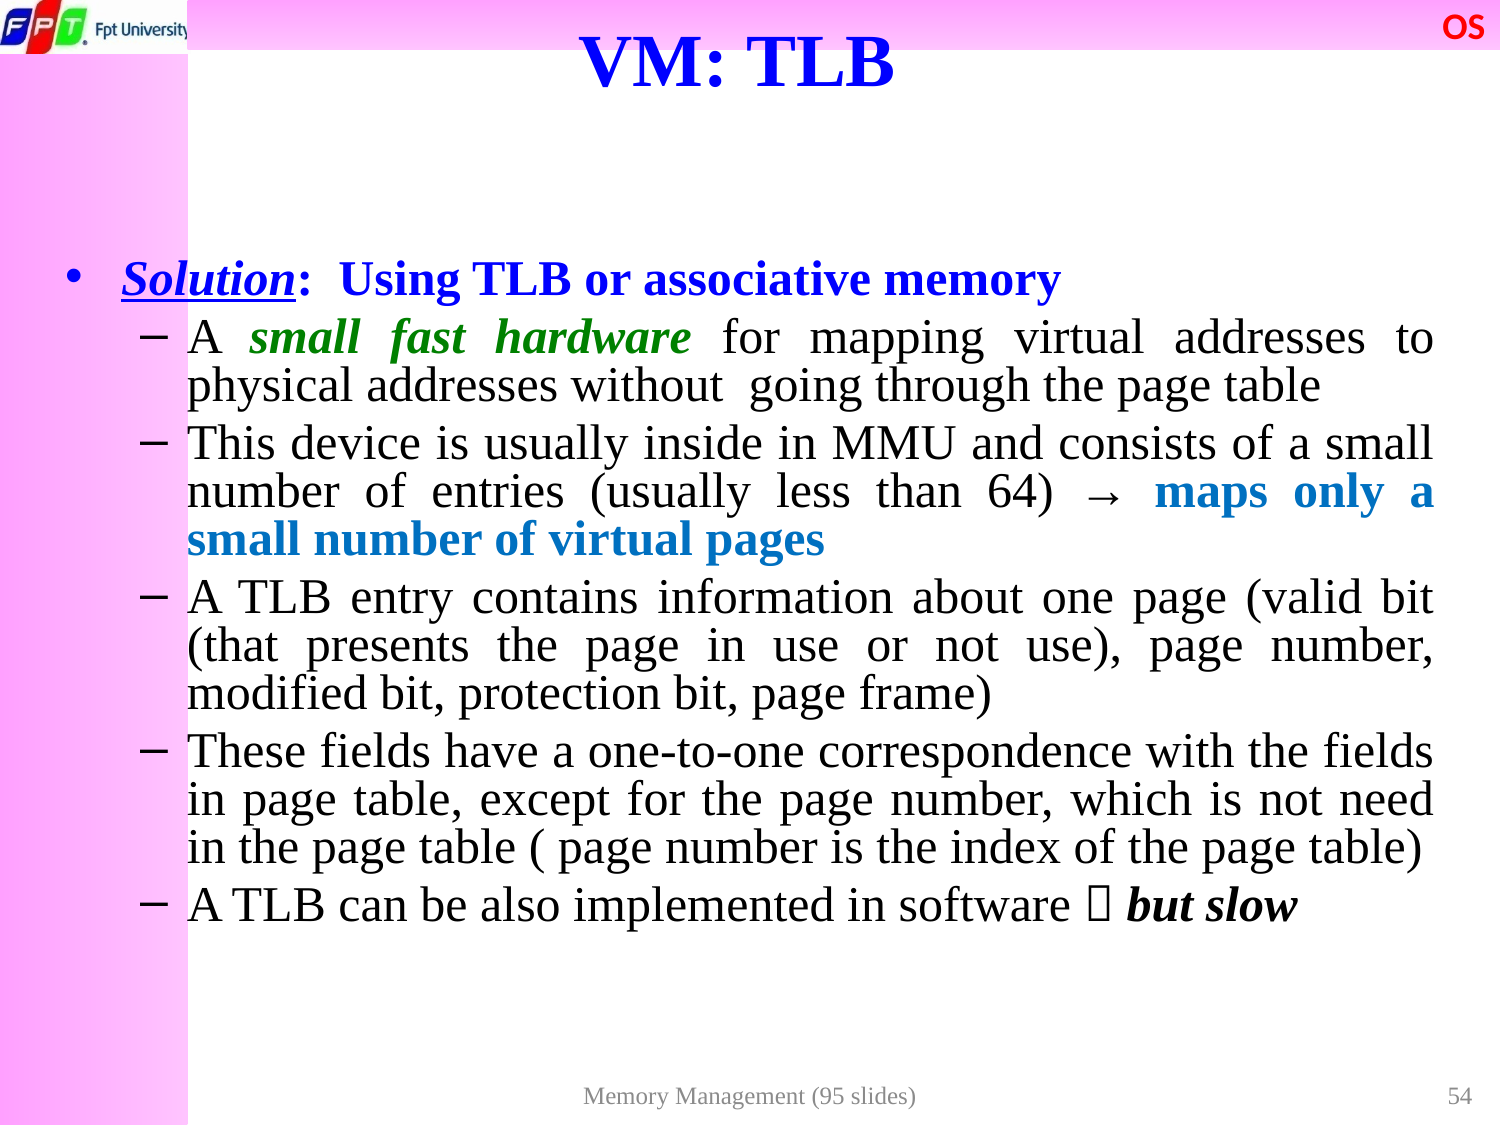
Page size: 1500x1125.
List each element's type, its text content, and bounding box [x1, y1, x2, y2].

list Solution: Using TLB or associative memory A small fast hardware for mapping virtual addresses to physical addresses without going through the page table This device is usually inside in MMU and consists of a small number of entries (usually less than 64) → maps only a small number of virtual pages A TLB entry contains information about one page (valid bit (that presents the page in use or not use), page number, modified bit, protection bit, page frame) These fields have a one-to-one correspondence with the fields in page table, except for the page number, which is not need in the page table ( page number is the index of the page table) A TLB can be also implemented in software  but slow [50, 249, 1450, 988]
picture [0, 0, 62, 54]
footer Memory Management (95 slides) [512, 1074, 988, 1116]
slide_number 54 [1137, 1074, 1488, 1116]
title VM: TLB [62, 0, 1413, 113]
